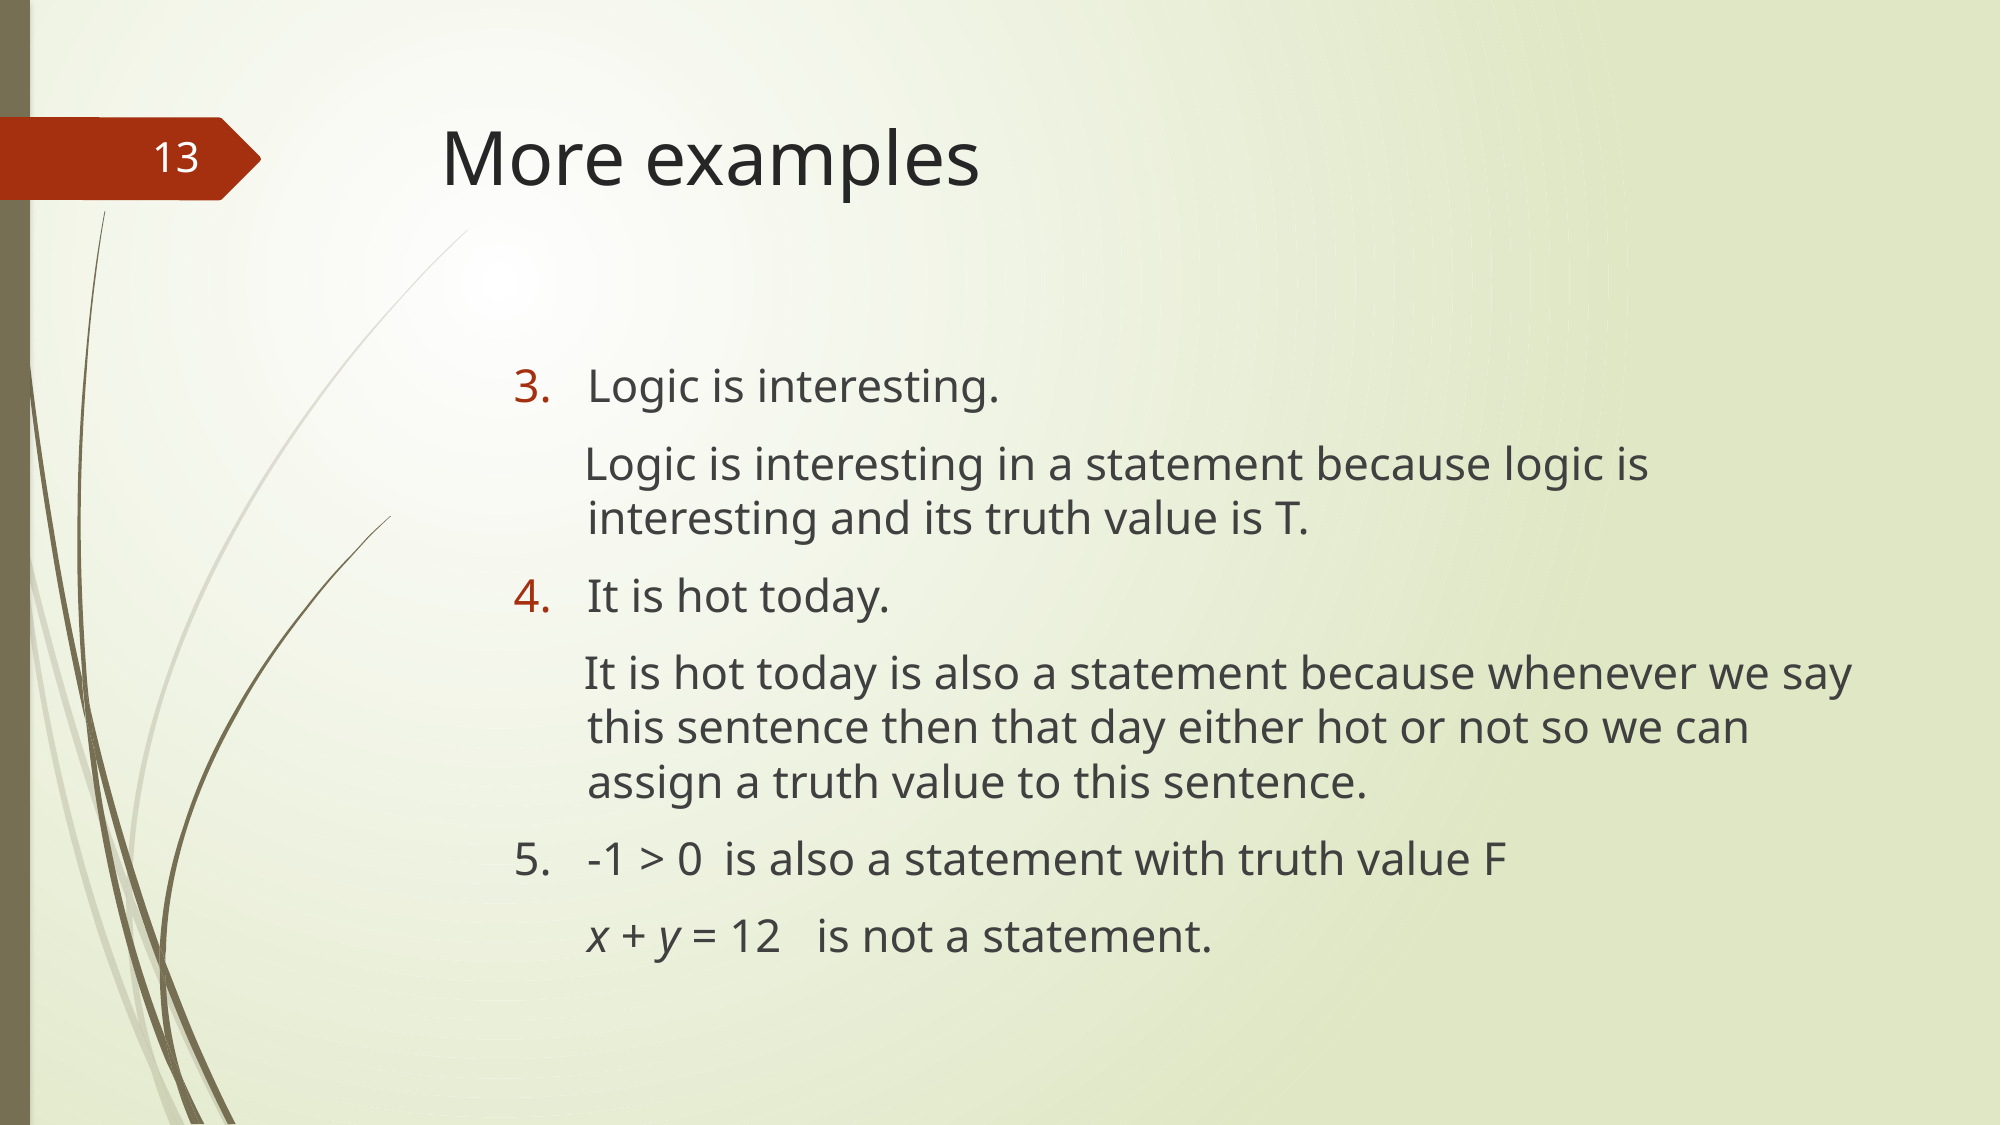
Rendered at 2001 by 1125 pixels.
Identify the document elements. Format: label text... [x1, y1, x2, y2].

slide_number 13 [87, 129, 216, 190]
list Logic is interesting. Logic is interesting in a statement because logic is interesting and its truth value is T. It is hot today. It is hot today is also a statement because whenever we say this sentence then that day either hot or not so we can assign a truth value to this sentence. 5. -1 > 0 is also a statement with truth value F x + y = 12 is not a statement. [424, 350, 1888, 970]
title More examples [425, 102, 1888, 313]
